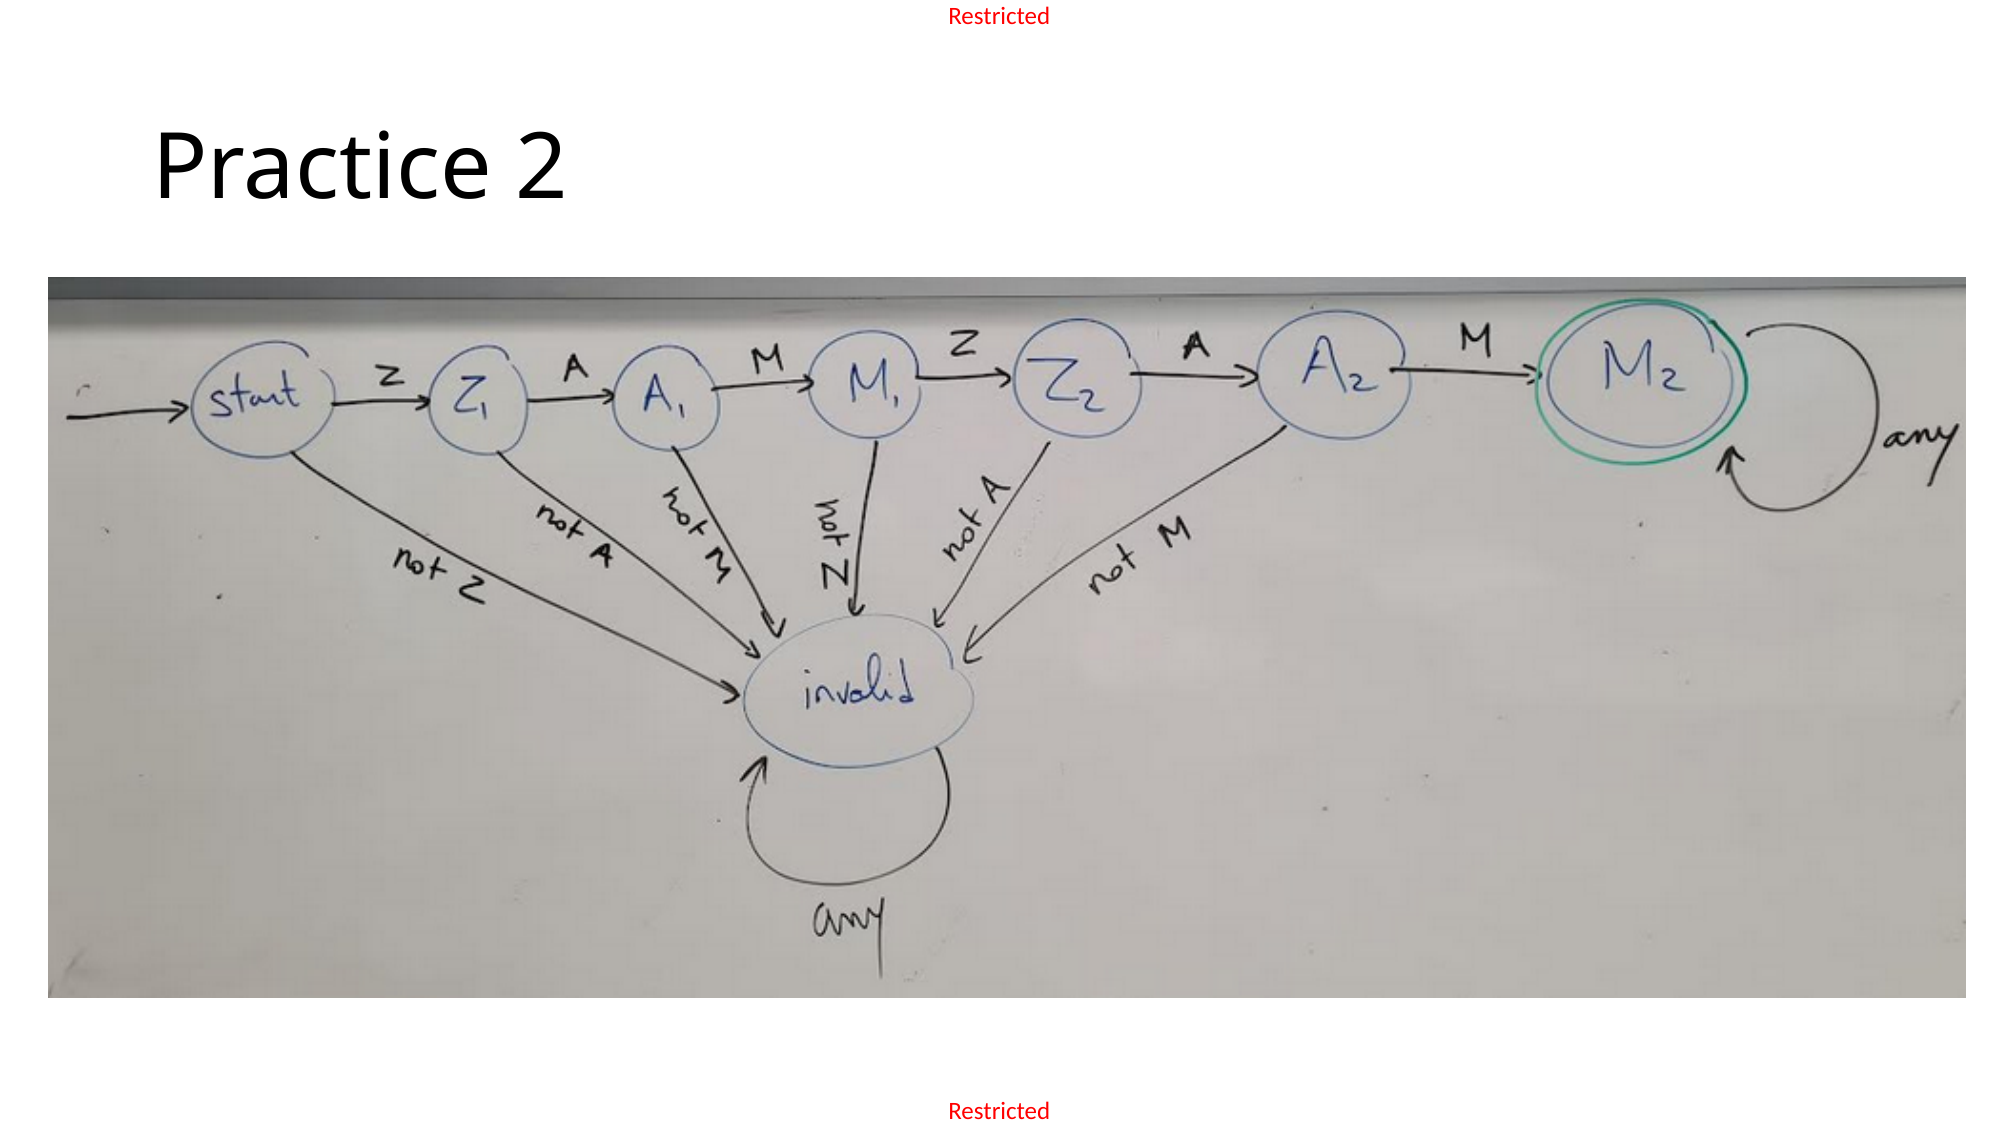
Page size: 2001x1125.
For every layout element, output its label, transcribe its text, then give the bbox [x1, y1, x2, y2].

picture [48, 277, 1966, 998]
title Practice 2 [137, 59, 1863, 277]
